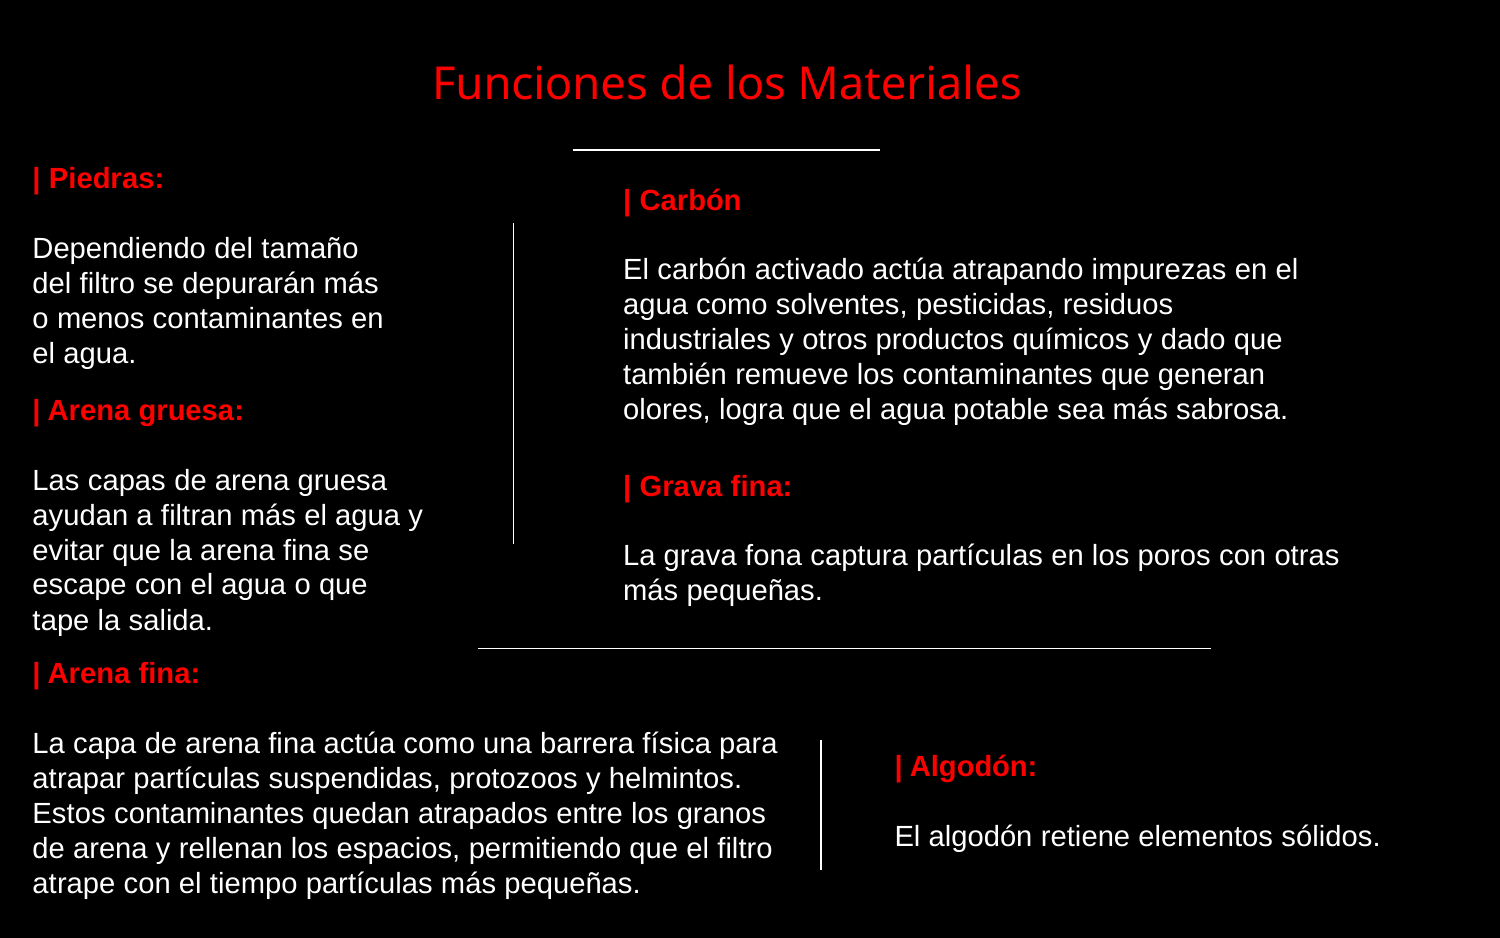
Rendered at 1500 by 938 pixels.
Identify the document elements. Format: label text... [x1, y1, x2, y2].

title Funciones de los Materiales [360, 31, 1095, 133]
text_box | Arena gruesa: Las capas de arena gruesa ayudan a filtran más el agua y evitar que la arena fina se escape con el agua o que tape la salida. [17, 383, 443, 644]
text_box | Grava fina: La grava fona captura partículas en los poros con otras más pequeñas. [608, 459, 1365, 614]
text_box | Piedras: Dependiendo del tamaño del filtro se depurarán más o menos contaminantes en el agua. [17, 152, 408, 377]
text_box | Carbón El carbón activado actúa atrapando impurezas en el agua como solventes, pesticidas, residuos industriales y otros productos químicos y dado que también remueve los contaminantes que generan olores, logra que el agua potable sea más sabrosa. [608, 173, 1317, 433]
text_box | Algodón: El algodón retiene elementos sólidos. [879, 740, 1495, 860]
text_box | Arena fina: La capa de arena fina actúa como una barrera física para atrapar partículas suspendidas, protozoos y helmintos. Estos contaminantes quedan atrapados entre los granos de arena y rellenan los espacios, permitiendo que el filtro atrape con el tiempo partículas más pequeñas. [17, 647, 809, 907]
